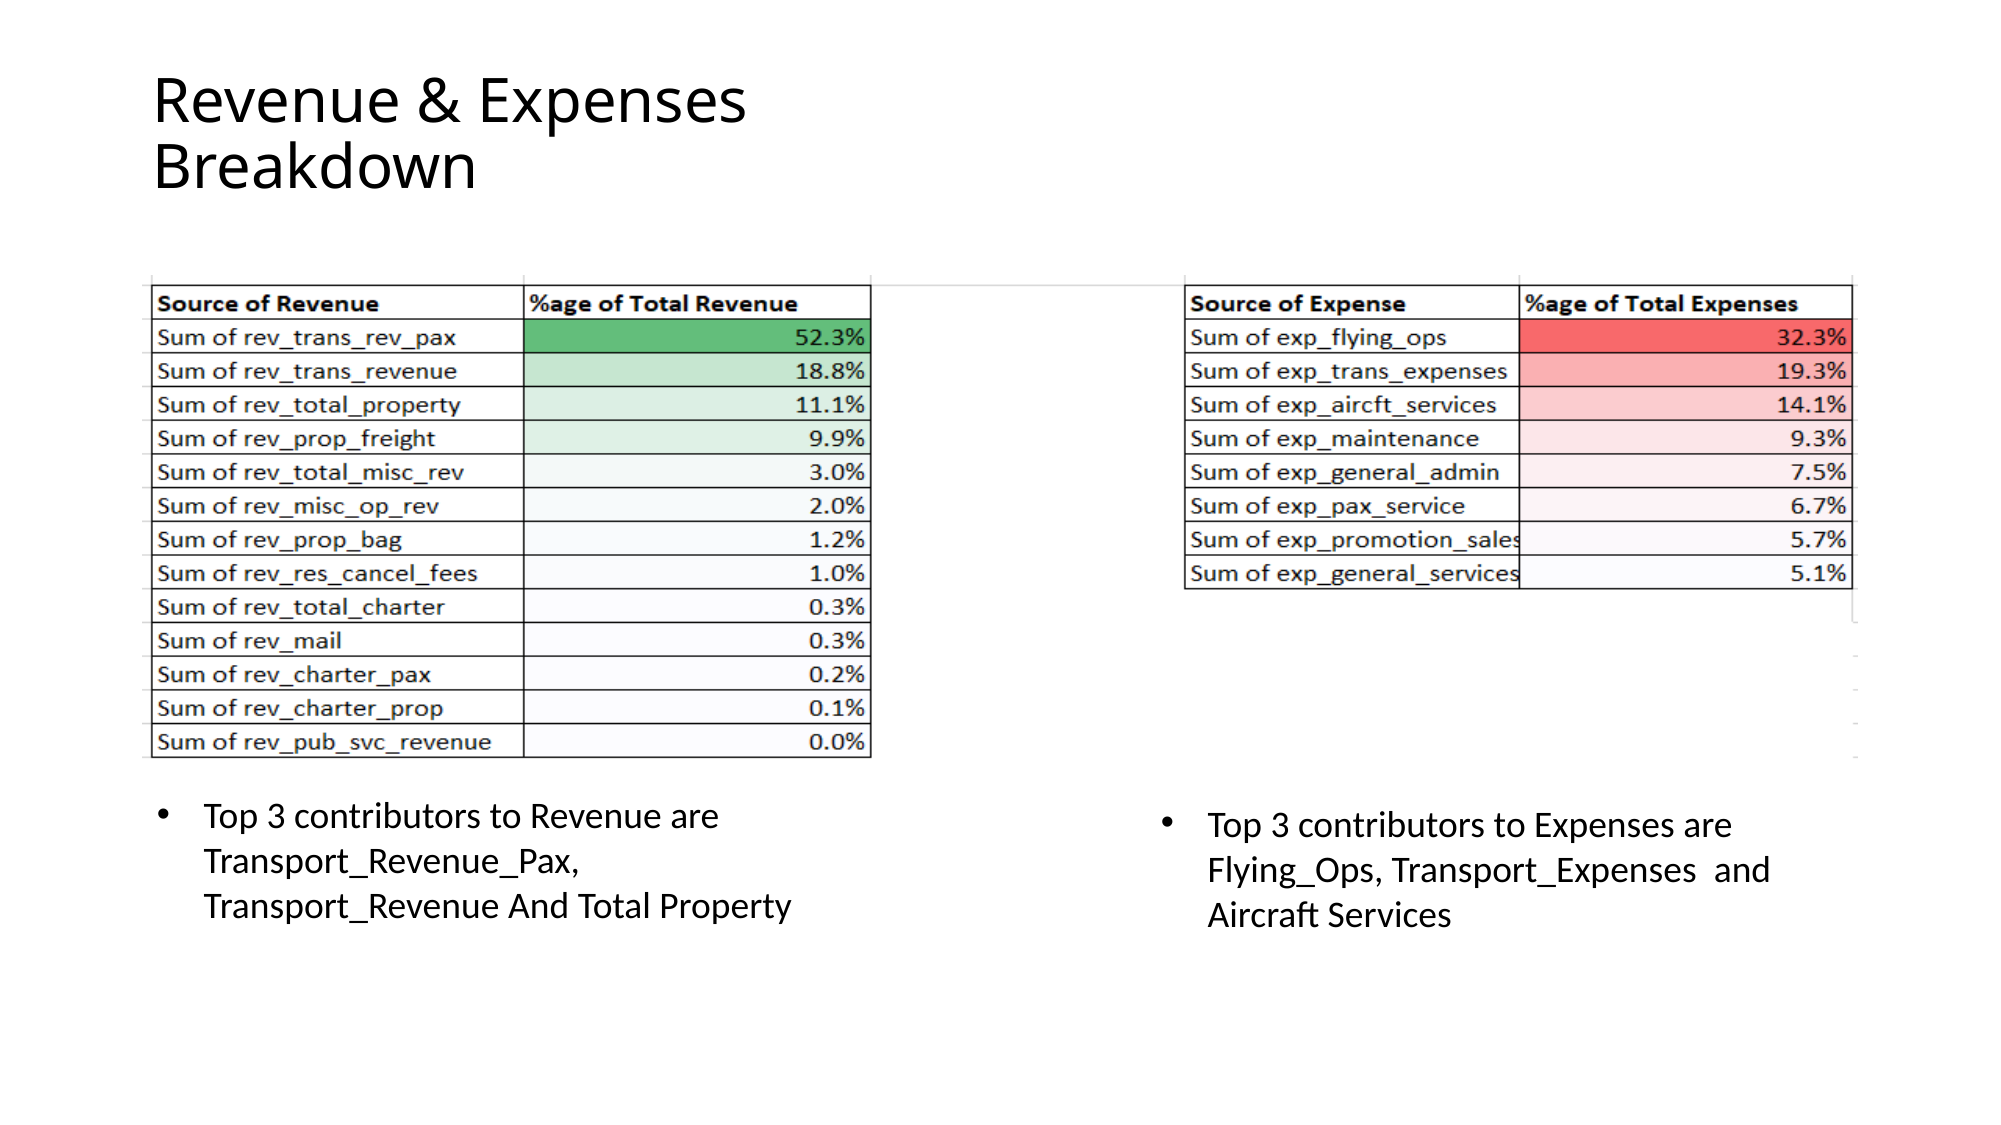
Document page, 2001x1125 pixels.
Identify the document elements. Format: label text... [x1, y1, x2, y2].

text_box Top 3 contributors to Revenue are Transport_Revenue_Pax, Transport_Revenue And Total Property [142, 783, 874, 934]
title Revenue & Expenses Breakdown [137, 59, 940, 212]
text_box Top 3 contributors to Expenses are Flying_Ops, Transport_Expenses and Aircraft Services [1146, 792, 1858, 942]
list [142, 275, 1858, 768]
